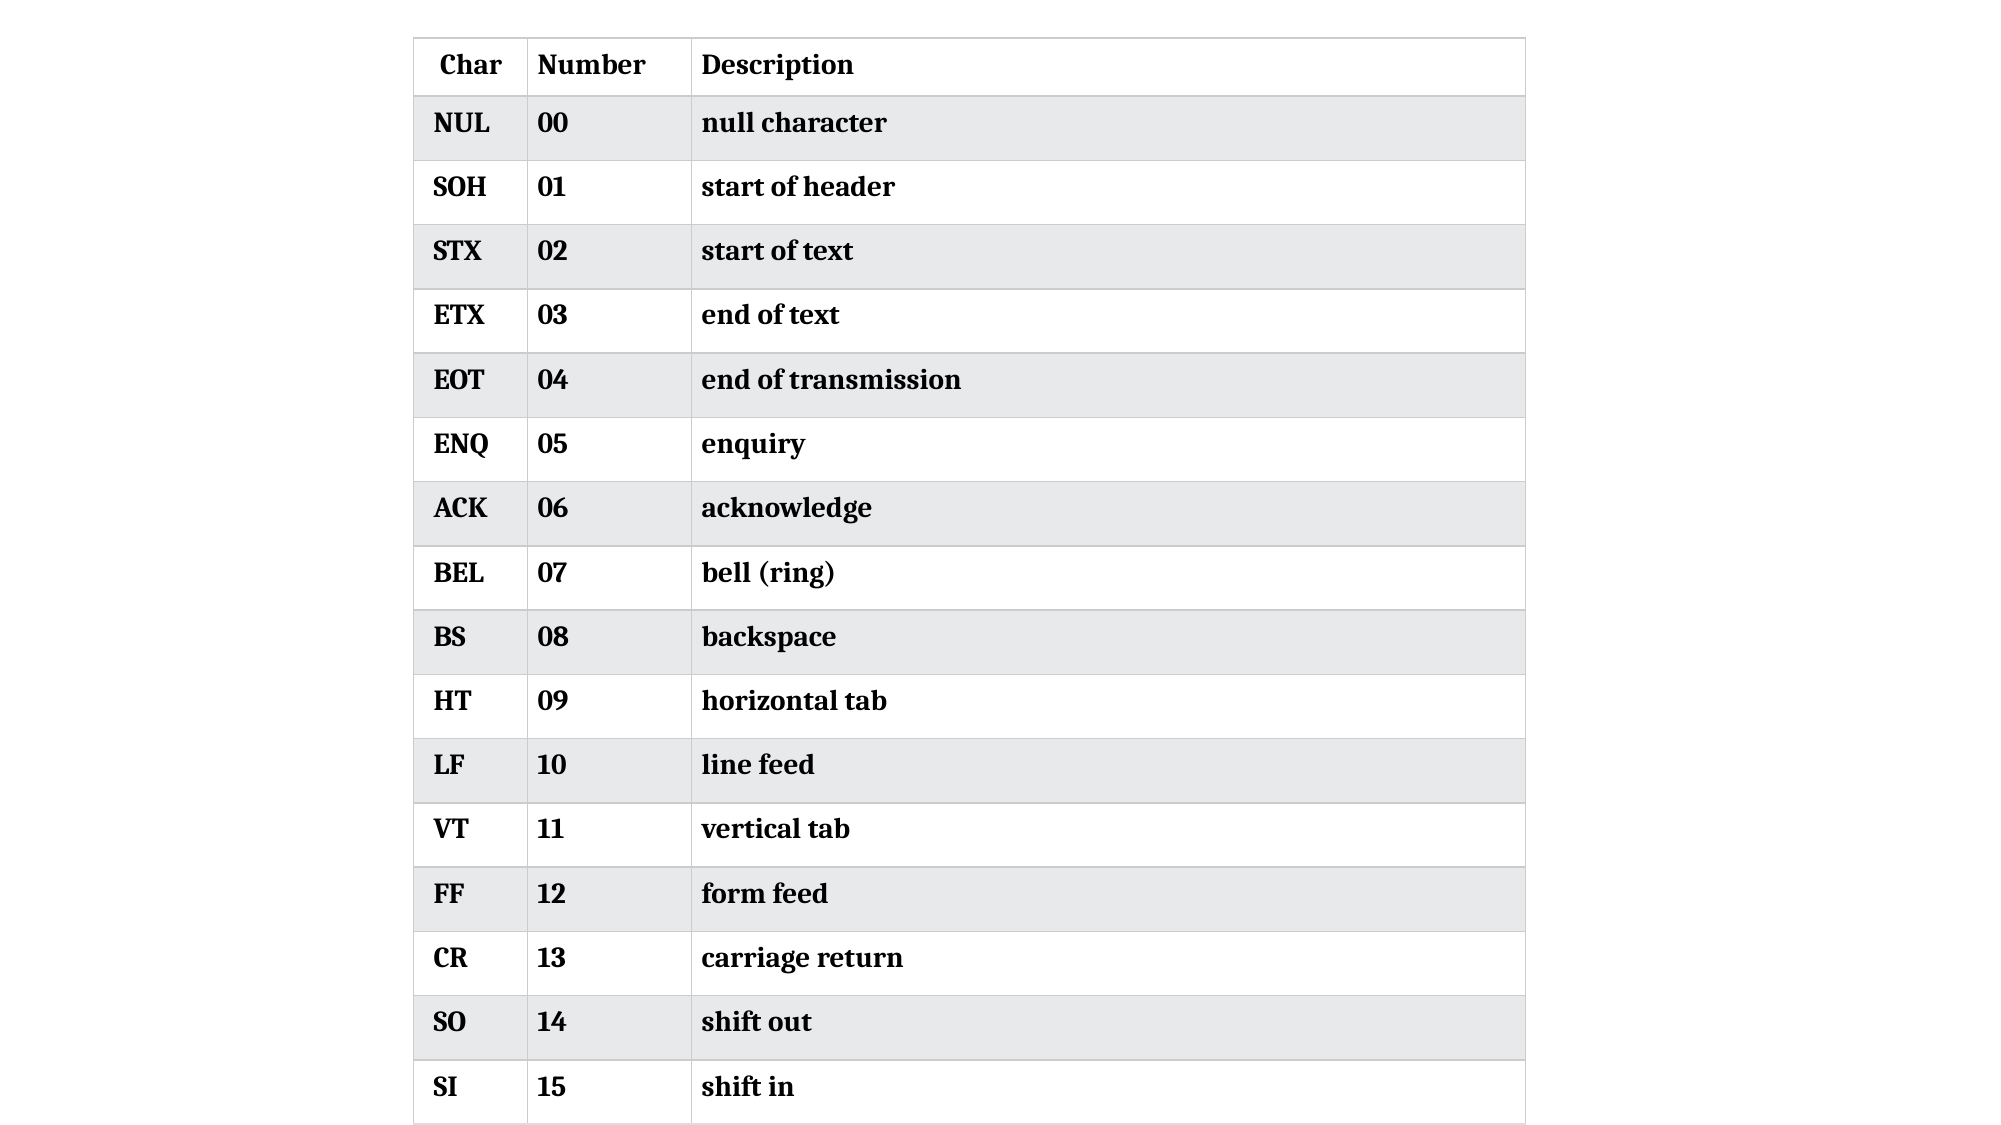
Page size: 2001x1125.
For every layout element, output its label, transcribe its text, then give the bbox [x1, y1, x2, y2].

table_cell 13 [528, 932, 691, 995]
table_cell EOT [414, 354, 527, 417]
table_cell shift in [692, 1061, 1525, 1123]
table_cell acknowledge [692, 482, 1525, 545]
table_header Char [414, 39, 527, 95]
table_cell end of transmission [692, 354, 1525, 417]
table_cell end of text [692, 290, 1525, 352]
table_cell 06 [528, 482, 691, 545]
table_cell 09 [528, 675, 691, 738]
table_cell BS [414, 611, 527, 674]
table_cell enquiry [692, 418, 1525, 481]
table_cell BEL [414, 547, 527, 609]
table_header Description [692, 39, 1525, 95]
table_cell carriage return [692, 932, 1525, 995]
table_cell 02 [528, 225, 691, 288]
table_cell vertical tab [692, 804, 1525, 866]
table_cell SOH [414, 161, 527, 224]
table_cell bell (ring) [692, 547, 1525, 609]
table_cell 11 [528, 804, 691, 866]
table_cell ETX [414, 290, 527, 352]
table_cell form feed [692, 868, 1525, 931]
table_cell ACK [414, 482, 527, 545]
table_cell horizontal tab [692, 675, 1525, 738]
table_cell HT [414, 675, 527, 738]
table_cell FF [414, 868, 527, 931]
table_cell null character [692, 97, 1525, 160]
table_cell 03 [528, 290, 691, 352]
table_cell CR [414, 932, 527, 995]
table_cell shift out [692, 996, 1525, 1059]
table_cell 01 [528, 161, 691, 224]
table_cell start of header [692, 161, 1525, 224]
table_cell ENQ [414, 418, 527, 481]
table_cell STX [414, 225, 527, 288]
table_cell 00 [528, 97, 691, 160]
table_cell 15 [528, 1061, 691, 1123]
table_cell start of text [692, 225, 1525, 288]
table_cell 05 [528, 418, 691, 481]
table_cell SO [414, 996, 527, 1059]
table_cell VT [414, 804, 527, 866]
table_cell NUL [414, 97, 527, 160]
table_cell LF [414, 739, 527, 802]
table_cell 07 [528, 547, 691, 609]
table_cell 10 [528, 739, 691, 802]
table_cell 14 [528, 996, 691, 1059]
table_cell backspace [692, 611, 1525, 674]
table_cell SI [414, 1061, 527, 1123]
table_header Number [528, 39, 691, 95]
table_cell 04 [528, 354, 691, 417]
table_cell 08 [528, 611, 691, 674]
table_cell 12 [528, 868, 691, 931]
table_cell line feed [692, 739, 1525, 802]
